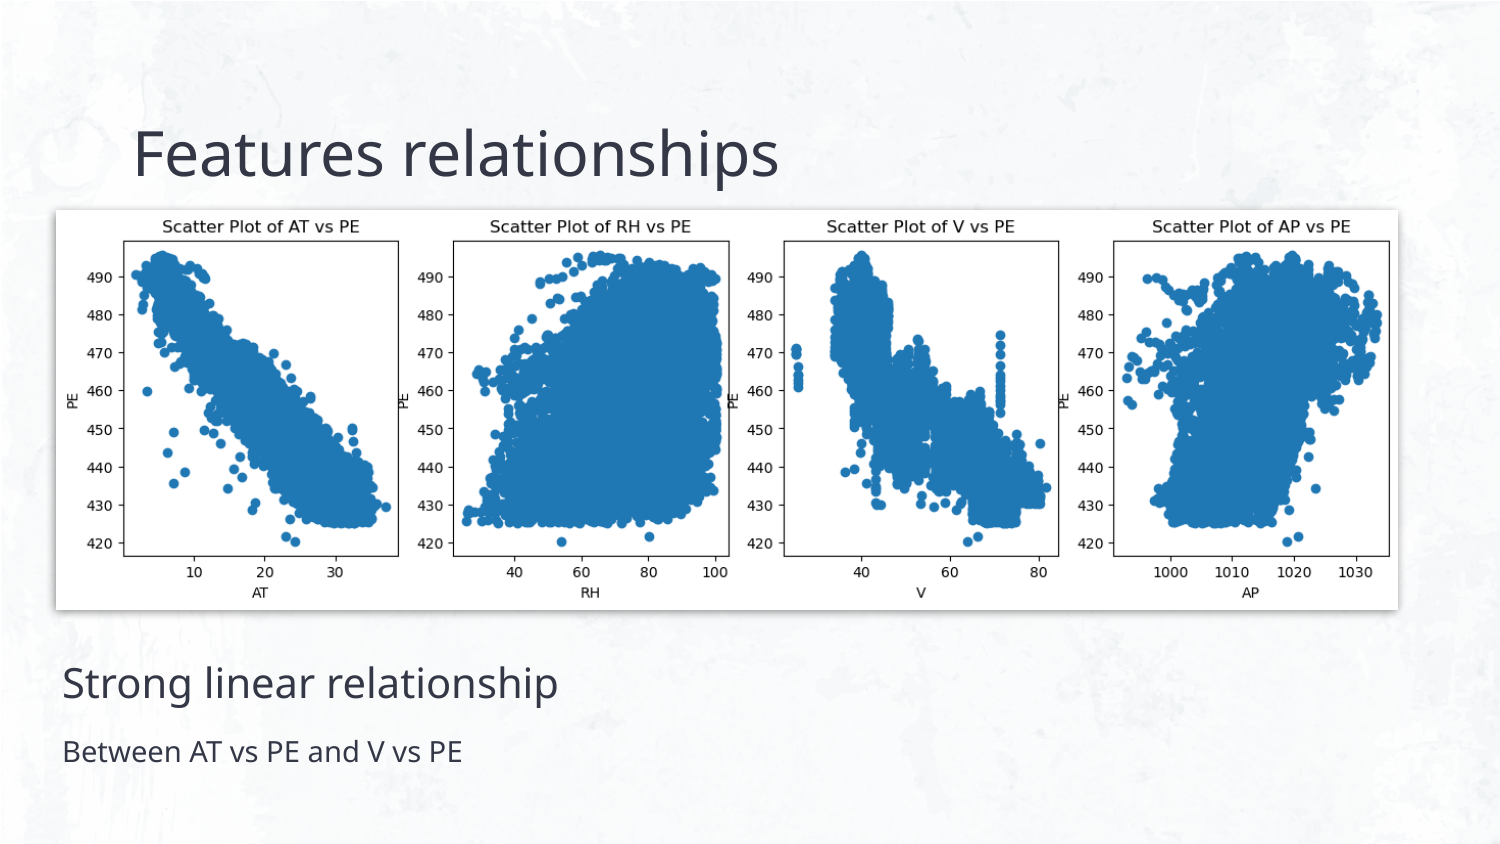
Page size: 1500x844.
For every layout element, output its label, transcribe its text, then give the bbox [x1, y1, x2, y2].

list Strong linear relationship Between AT vs PE and V vs PE [47, 634, 1396, 840]
title Features relationships [117, 87, 1383, 204]
picture [2, 2, 1500, 844]
